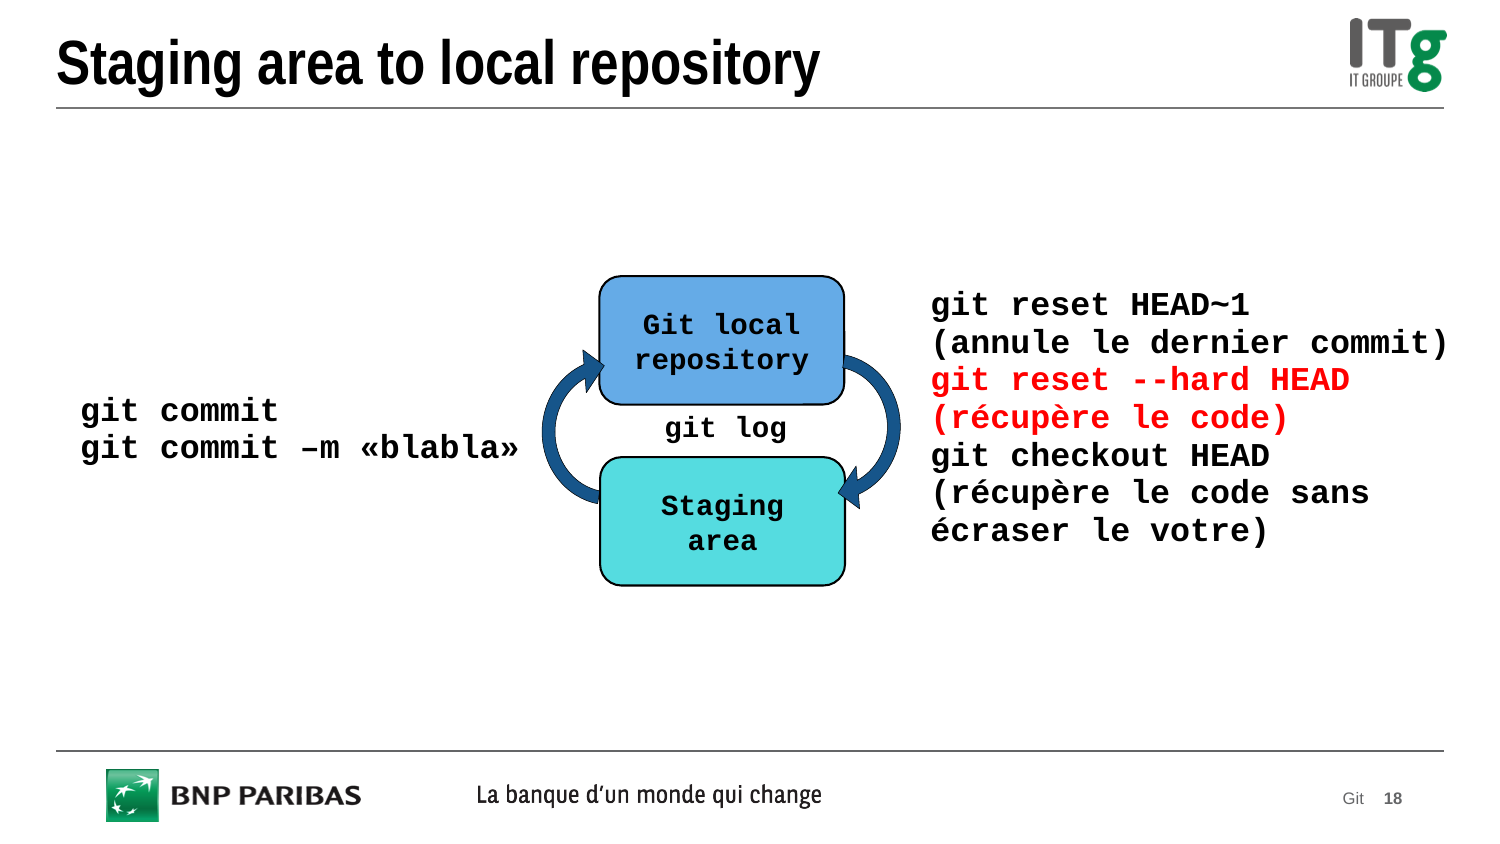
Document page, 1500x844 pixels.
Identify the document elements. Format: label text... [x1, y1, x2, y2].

text_box Git local repository [597, 274, 847, 407]
table_header git log [633, 407, 867, 454]
text_box [835, 352, 903, 511]
table_header git reset HEAD~1 (annule le dernier commit) git reset --hard HEAD (récupère le code) git checkout HEAD (récupère le code sans écraser le votre) [916, 281, 1481, 584]
title Staging area to local repository [56, 14, 1444, 106]
footer Git [1033, 786, 1365, 810]
table_header git commit git commit –m «blabla» [66, 387, 548, 474]
picture [478, 784, 821, 809]
slide_number 18 [1372, 786, 1403, 810]
picture [106, 769, 361, 822]
text_box [539, 348, 607, 506]
text_box Staging area [597, 455, 848, 588]
